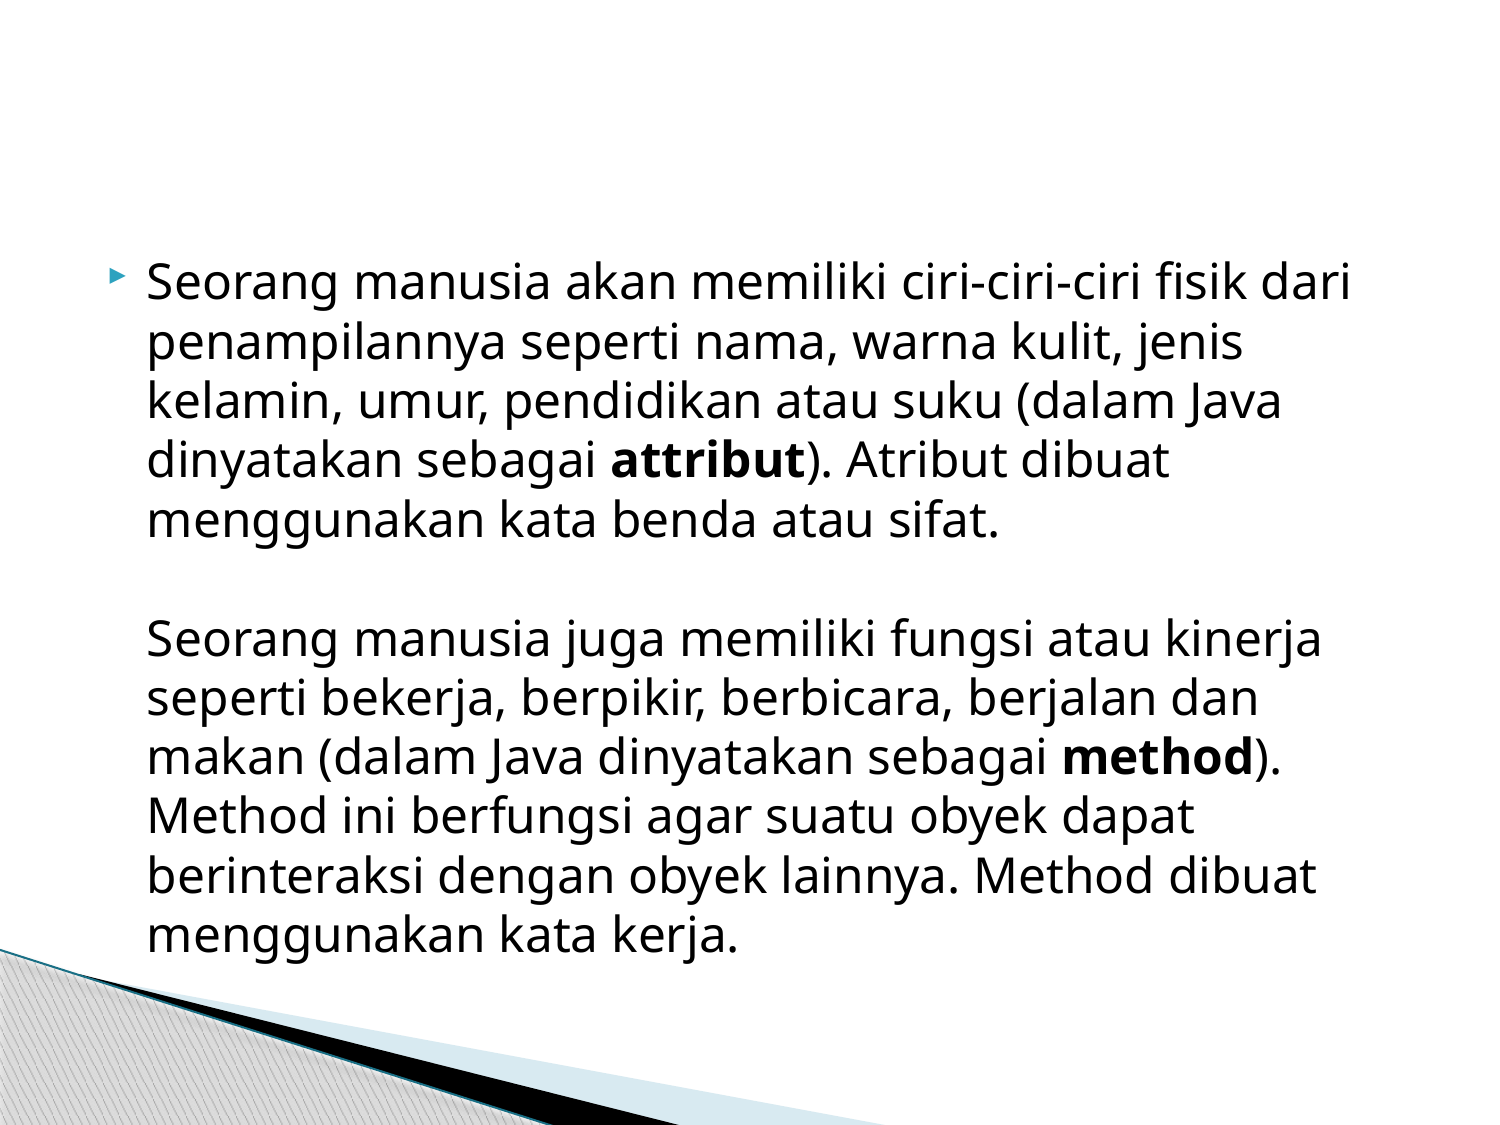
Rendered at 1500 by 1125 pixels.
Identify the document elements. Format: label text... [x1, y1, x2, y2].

list Seorang manusia akan memiliki ciri-ciri-ciri fisik dari penampilannya seperti nama, warna kulit, jenis kelamin, umur, pendidikan atau suku (dalam Java dinyatakan sebagai attribut). Atribut dibuat menggunakan kata benda atau sifat. Seorang manusia juga memiliki fungsi atau kinerja seperti bekerja, berpikir, berbicara, berjalan dan makan (dalam Java dinyatakan sebagai method). Method ini berfungsi agar suatu obyek dapat berinteraksi dengan obyek lainnya. Method dibuat menggunakan kata kerja. [75, 243, 1425, 986]
